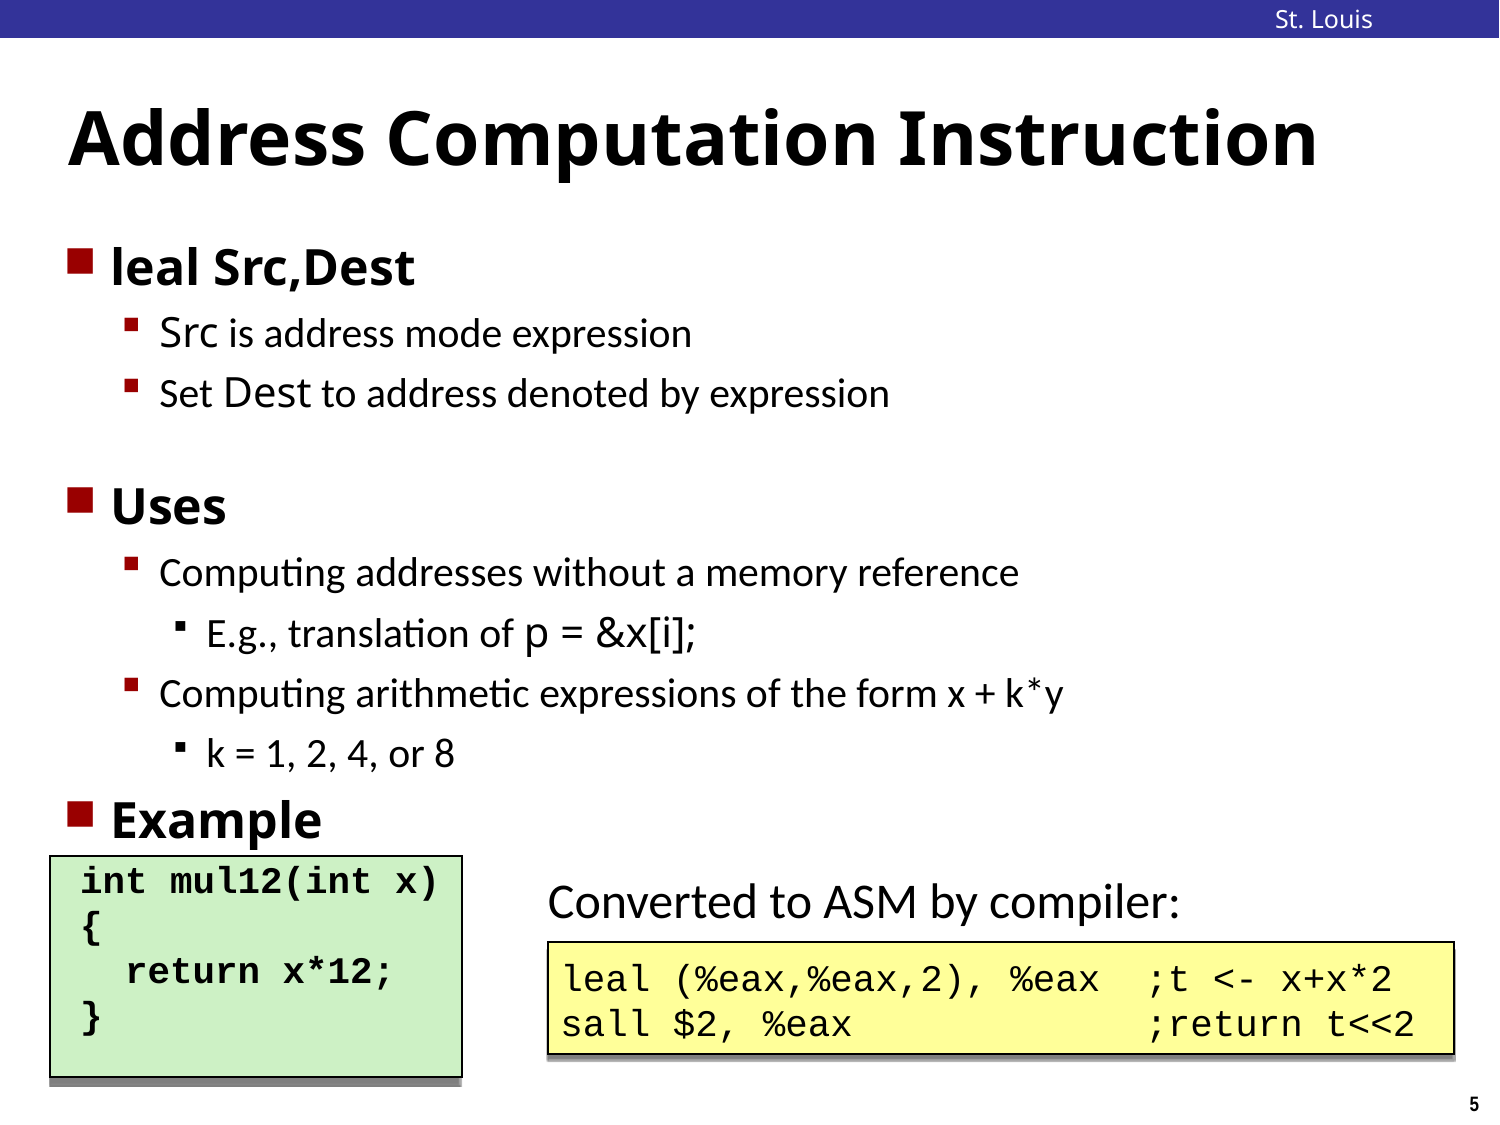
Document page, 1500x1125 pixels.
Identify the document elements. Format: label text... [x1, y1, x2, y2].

text_box int mul12(int x) { return x*12; } [50, 856, 463, 1077]
text_box Converted to ASM by compiler: [547, 868, 1182, 929]
title Address Computation Instruction [62, 41, 1438, 228]
list leal Src,Dest Src is address mode expression Set Dest to address denoted by expression Uses Computing addresses without a memory reference E.g., translation of p = &x[i]; Computing arithmetic expressions of the form x + k*y k = 1, 2, 4, or 8 Example [62, 228, 1438, 1122]
text_box leal (%eax,%eax,2), %eax ;t <- x+x*2 sall $2, %eax ;return t<<2 [547, 941, 1455, 1055]
